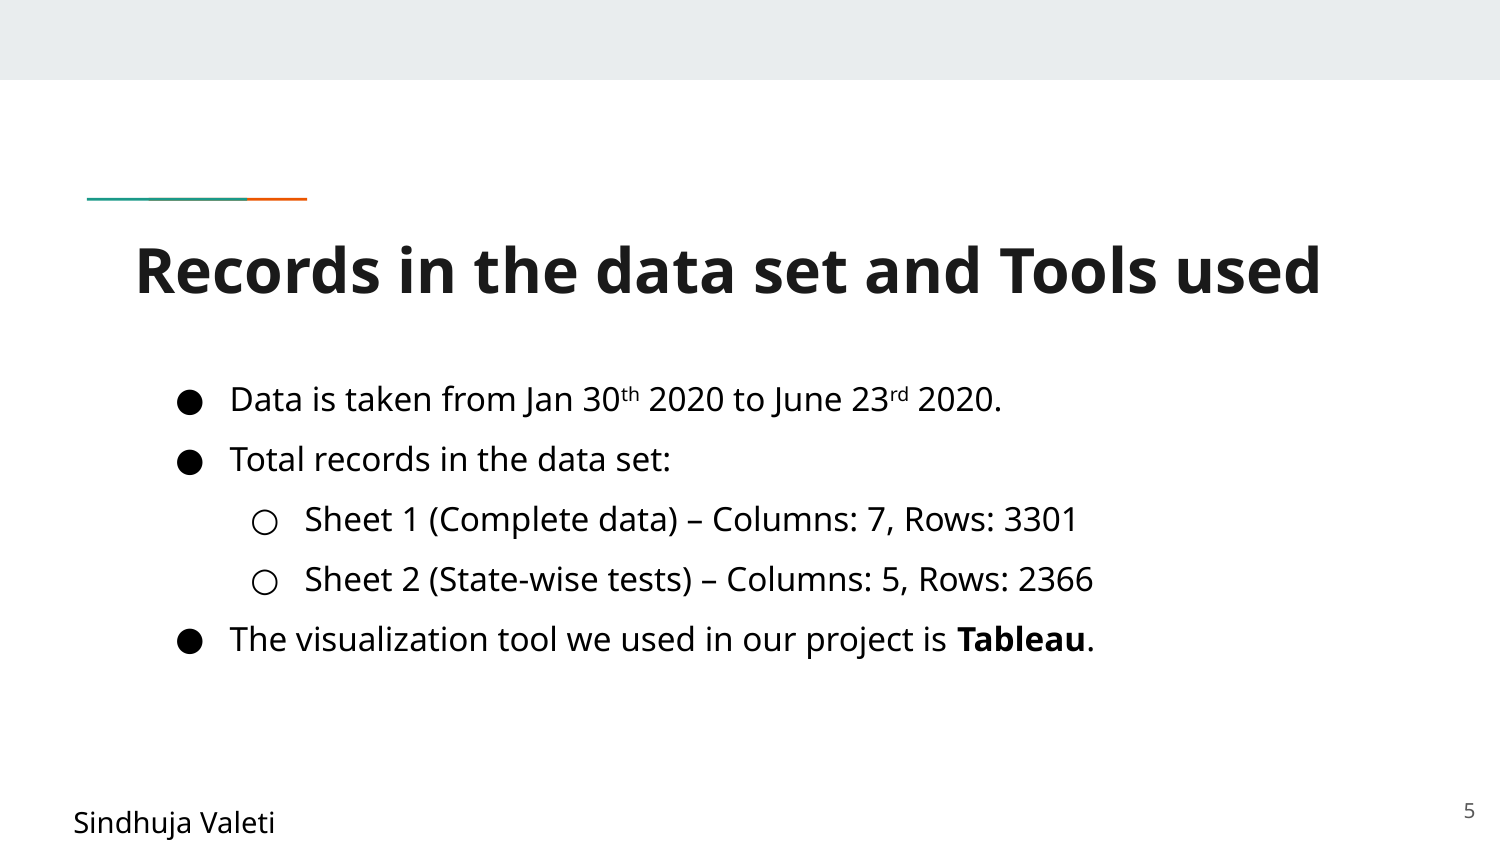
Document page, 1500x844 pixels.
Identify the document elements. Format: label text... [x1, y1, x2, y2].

title Records in the data set and Tools used [119, 215, 1419, 305]
slide_number ‹#› [1400, 779, 1491, 844]
text_box Sindhuja Valeti [58, 789, 387, 830]
list Data is taken from Jan 30th 2020 to June 23rd 2020. Total records in the data set: Sheet 1 (Complete data) – Columns: 7, Rows: 3301 Sheet 2 (State-wise tests) – Columns: 5, Rows: 2366 The visualization tool we used in our project is Tableau. [139, 343, 1424, 791]
